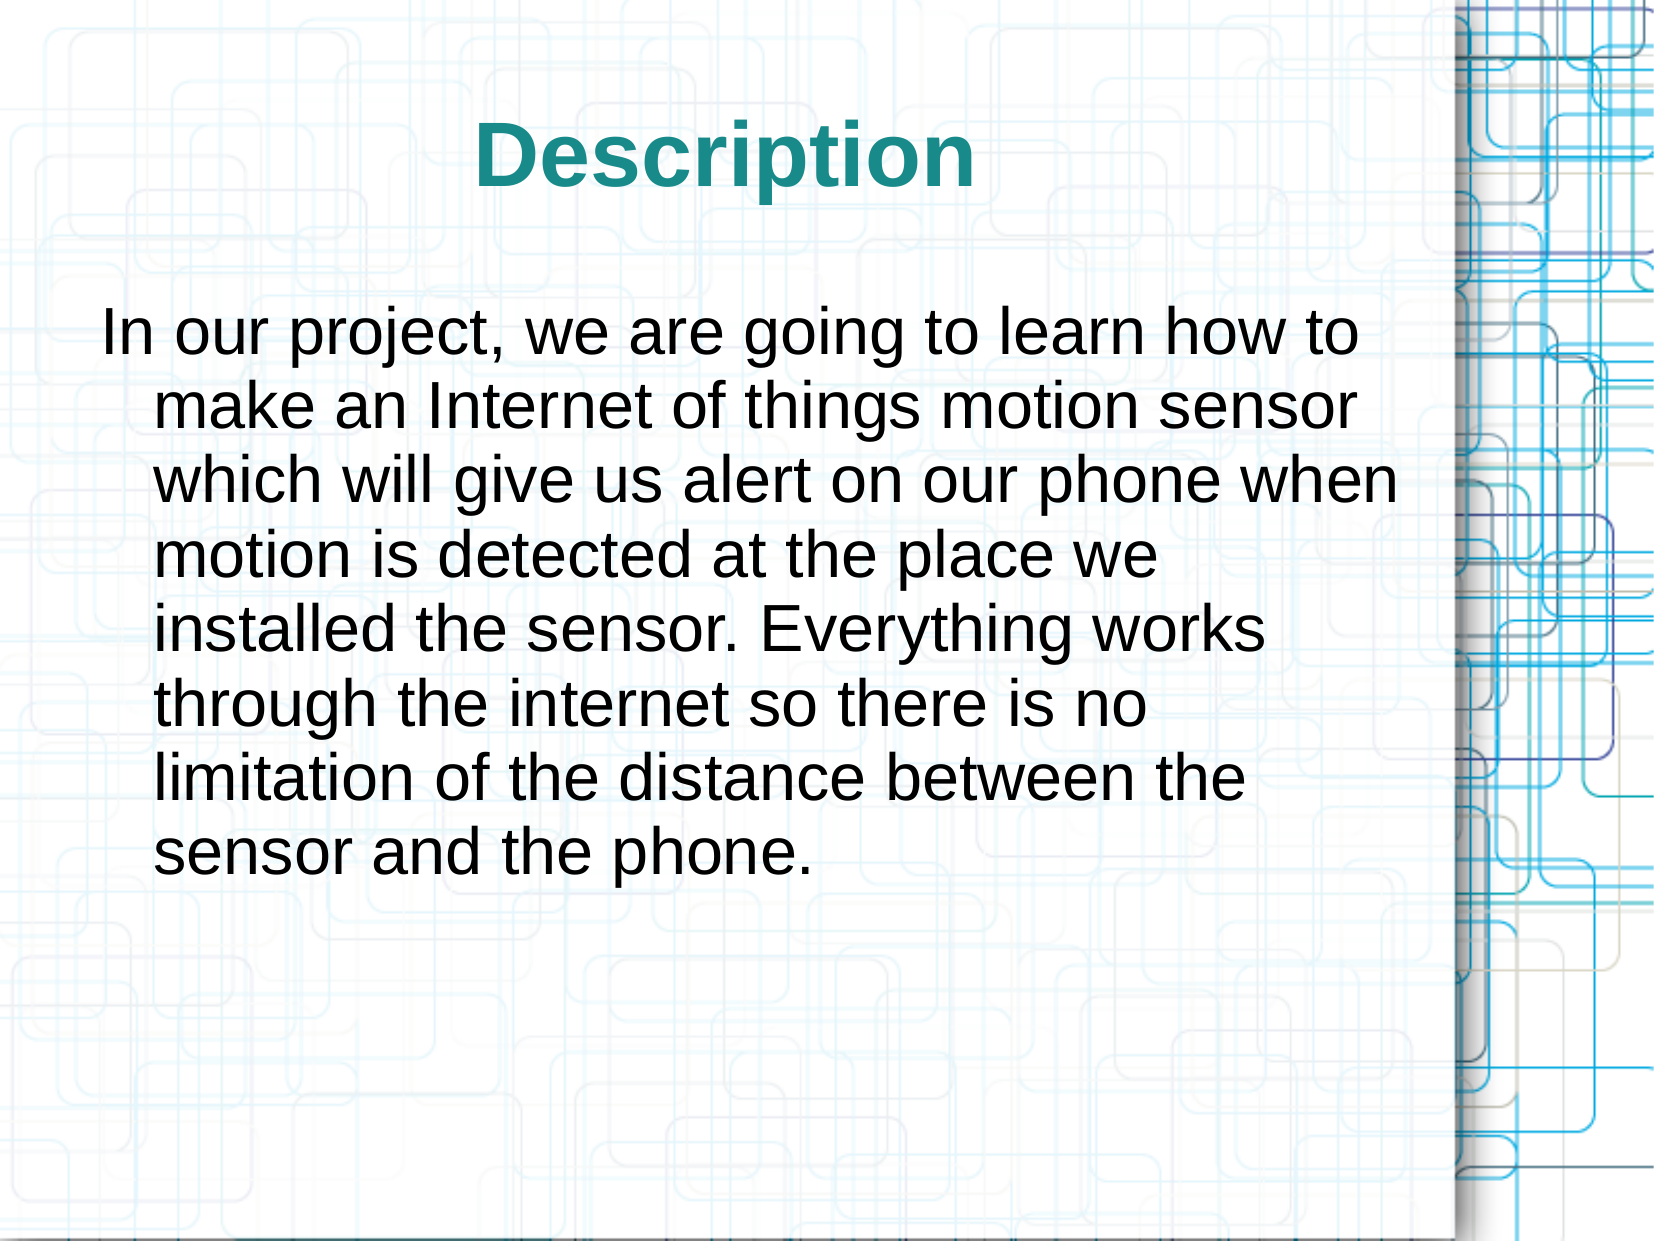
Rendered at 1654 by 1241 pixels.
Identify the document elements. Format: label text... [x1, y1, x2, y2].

list In our project, we are going to learn how to make an Internet of things motion sensor which will give us alert on our phone when motion is detected at the place we installed the sensor. Everything works through the internet so there is no limitation of the distance between the sensor and the phone. [82, 290, 1418, 1109]
title Description [59, 49, 1418, 257]
picture [0, 0, 1654, 1241]
